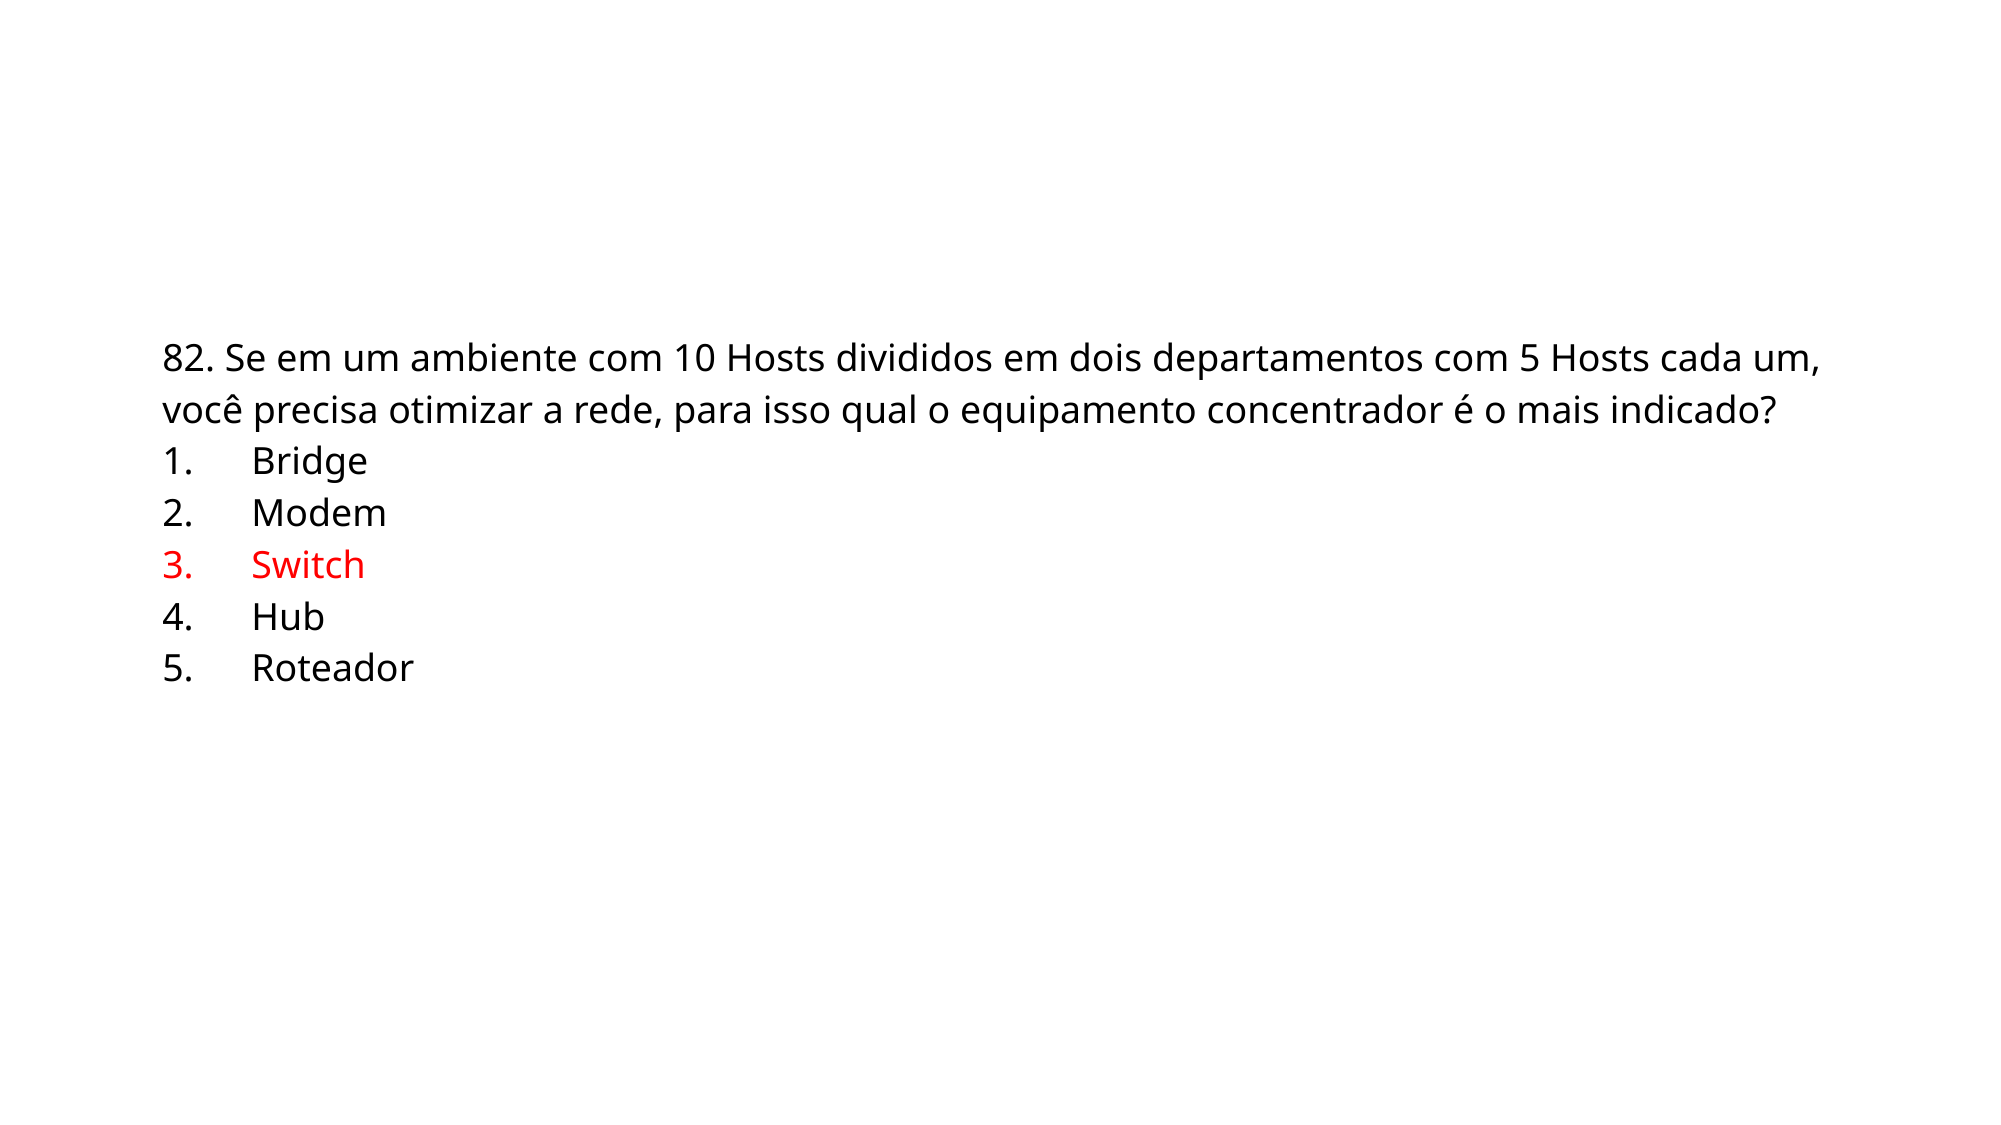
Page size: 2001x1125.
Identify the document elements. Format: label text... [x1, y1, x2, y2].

text_box 82. Se em um ambiente com 10 Hosts divididos em dois departamentos com 5 Hosts cada um, você precisa otimizar a rede, para isso qual o equipamento concentrador é o mais indicado? 1. Bridge 2. Modem 3. Switch 4. Hub 5. Roteador [147, 319, 1844, 697]
